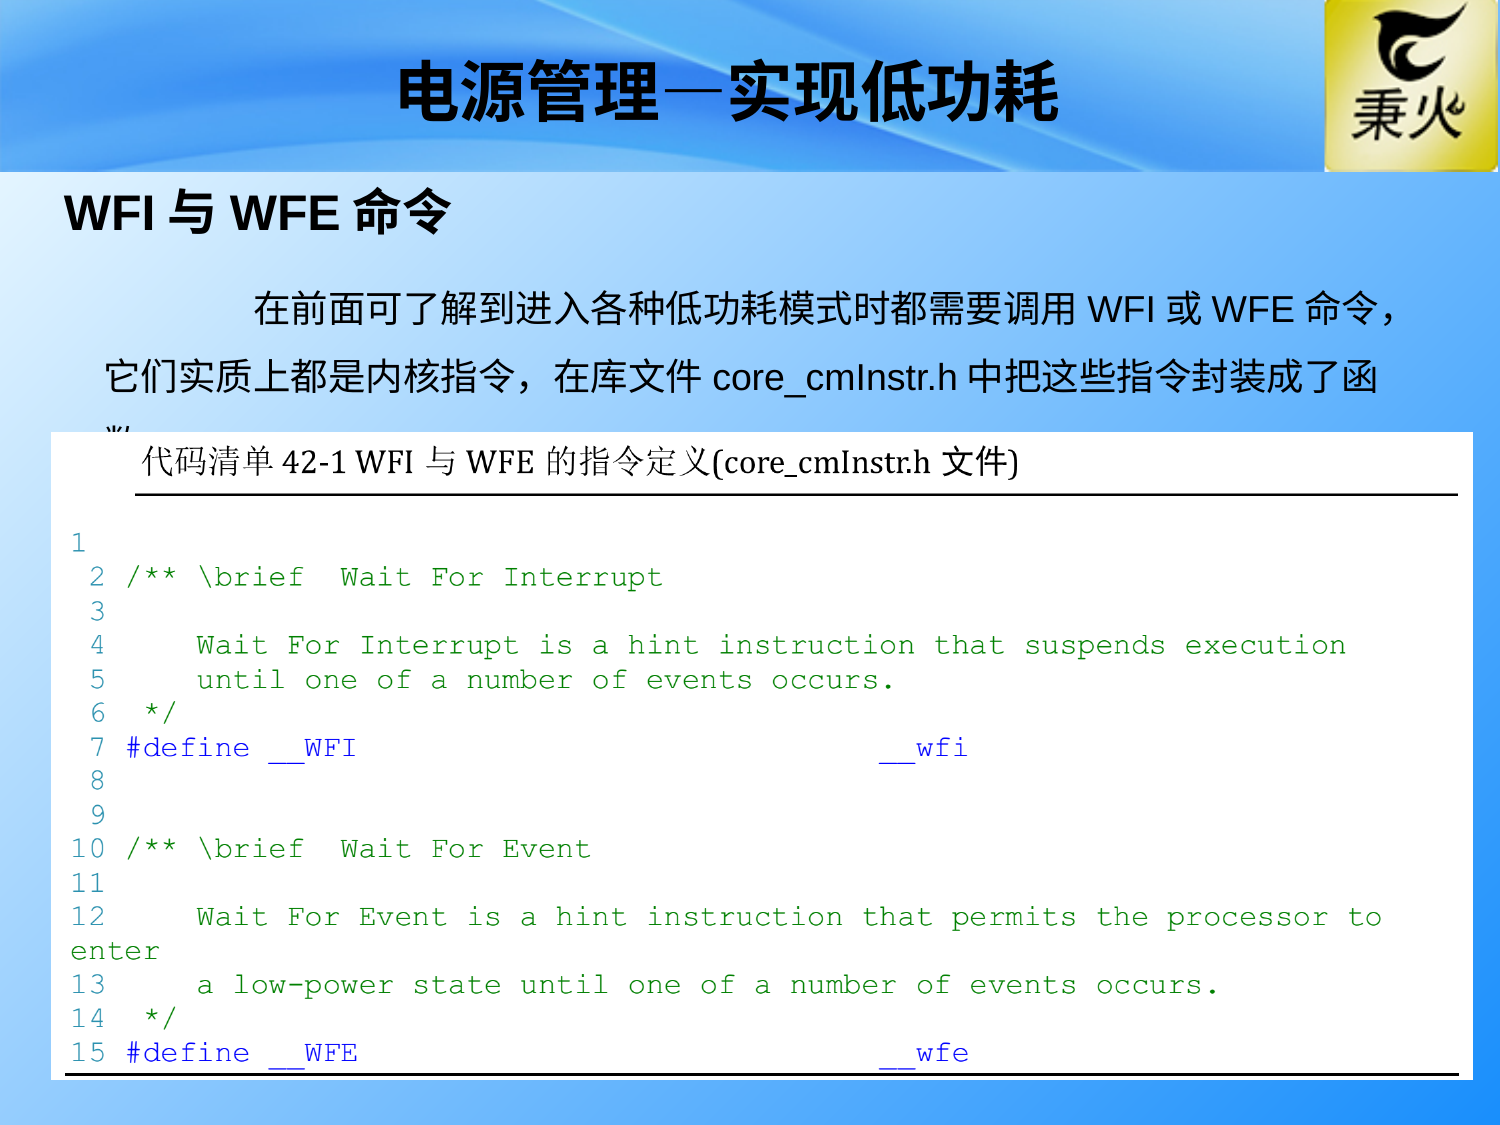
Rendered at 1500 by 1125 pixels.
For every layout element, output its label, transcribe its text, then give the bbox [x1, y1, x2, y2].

text_box WFI与WFE命令 [49, 180, 468, 248]
picture [51, 432, 1473, 1081]
text_box 在前面可了解到进入各种低功耗模式时都需要调用WFI或WFE命令，它们实质上都是内核指令，在库文件core_cmInstr.h中把这些指令封装成了函数： [88, 255, 1436, 430]
picture [0, 0, 1498, 172]
